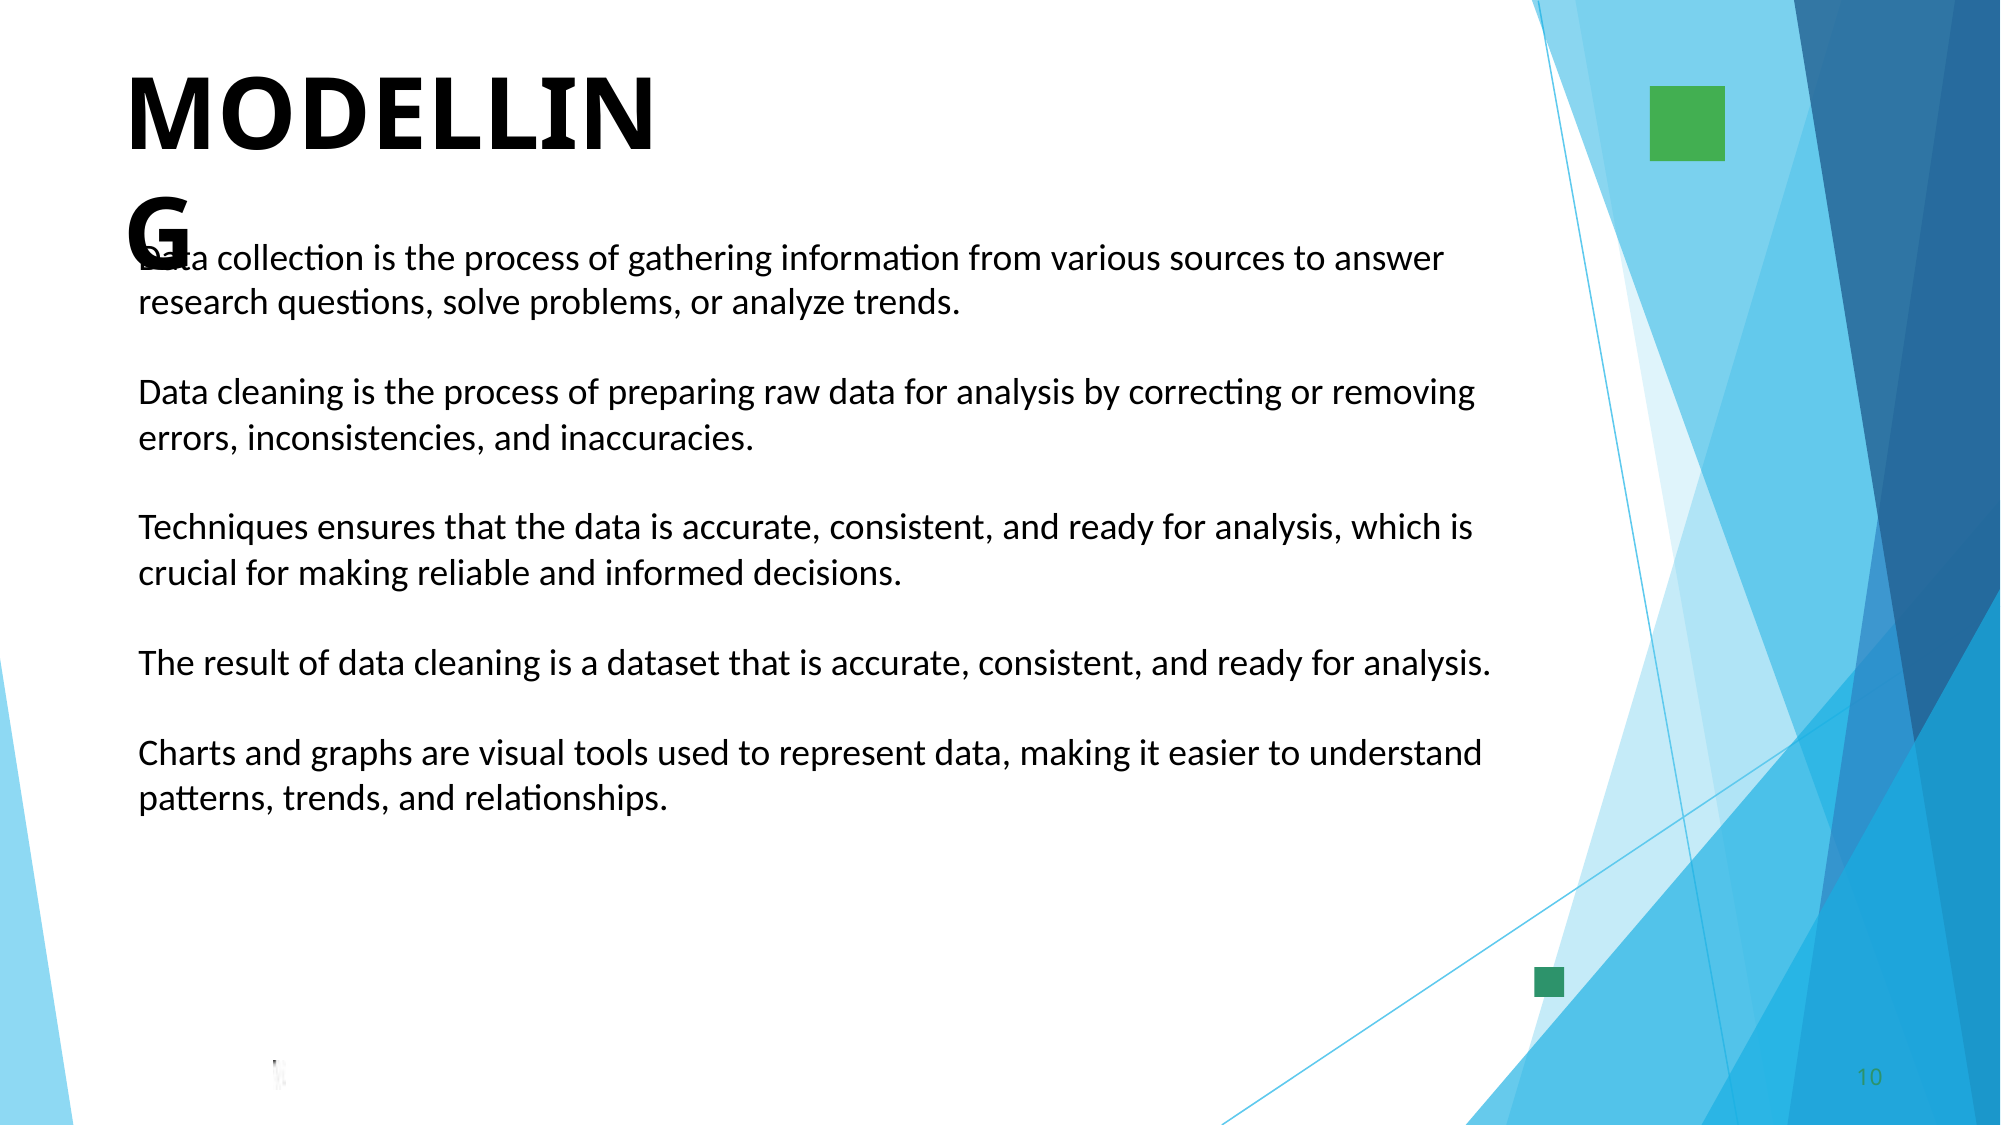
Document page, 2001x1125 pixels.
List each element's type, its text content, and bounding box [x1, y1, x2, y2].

picture [273, 1060, 287, 1091]
text_box [1649, 86, 1725, 162]
text_box Data collection is the process of gathering information from various sources to answer research questions, solve problems, or analyze trends. Data cleaning is the process of preparing raw data for analysis by correcting or removing errors, inconsistencies, and inaccuracies. Techniques ensures that the data is accurate, consistent, and ready for analysis, which is crucial for making reliable and informed decisions. The result of data cleaning is a dataset that is accurate, consistent, and ready for analysis. Charts and graphs are visual tools used to represent data, making it easier to understand patterns, trends, and relationships. [123, 225, 1524, 825]
text_box 10 [1849, 1061, 1888, 1095]
text_box [1534, 967, 1565, 997]
text_box MODELLING [121, 47, 664, 290]
